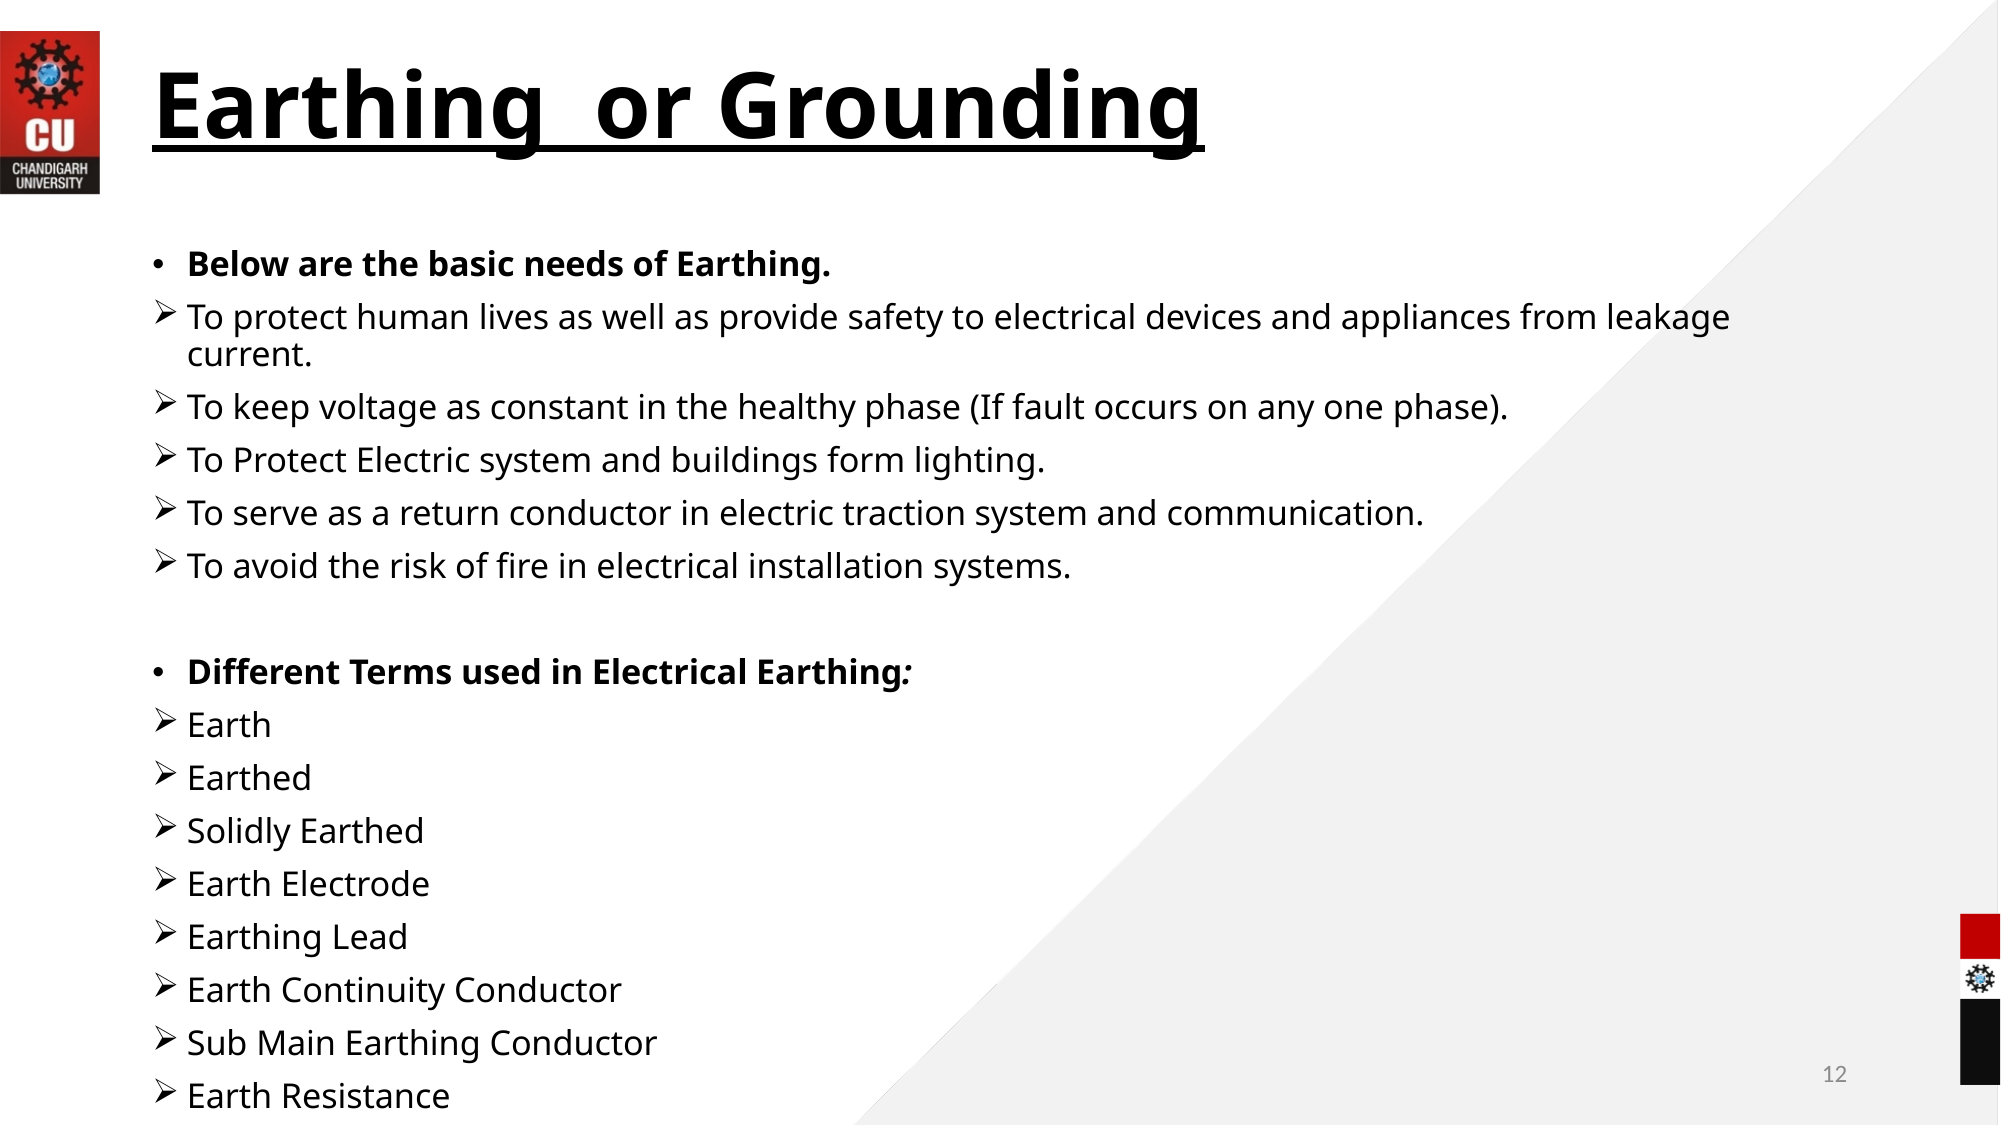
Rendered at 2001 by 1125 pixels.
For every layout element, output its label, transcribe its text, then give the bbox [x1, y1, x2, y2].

title Earthing or Grounding [137, 59, 1863, 239]
slide_number 12 [1412, 1042, 1863, 1103]
list Below are the basic needs of Earthing. To protect human lives as well as provide safety to electrical devices and appliances from leakage current. To keep voltage as constant in the healthy phase (If fault occurs on any one phase). To Protect Electric system and buildings form lighting. To serve as a return conductor in electric traction system and communication. To avoid the risk of fire in electrical installation systems. Different Terms used in Electrical Earthing: Earth Earthed Solidly Earthed Earth Electrode Earthing Lead Earth Continuity Conductor Sub Main Earthing Conductor Earth Resistance [137, 239, 1863, 1125]
picture [0, 0, 2001, 1125]
